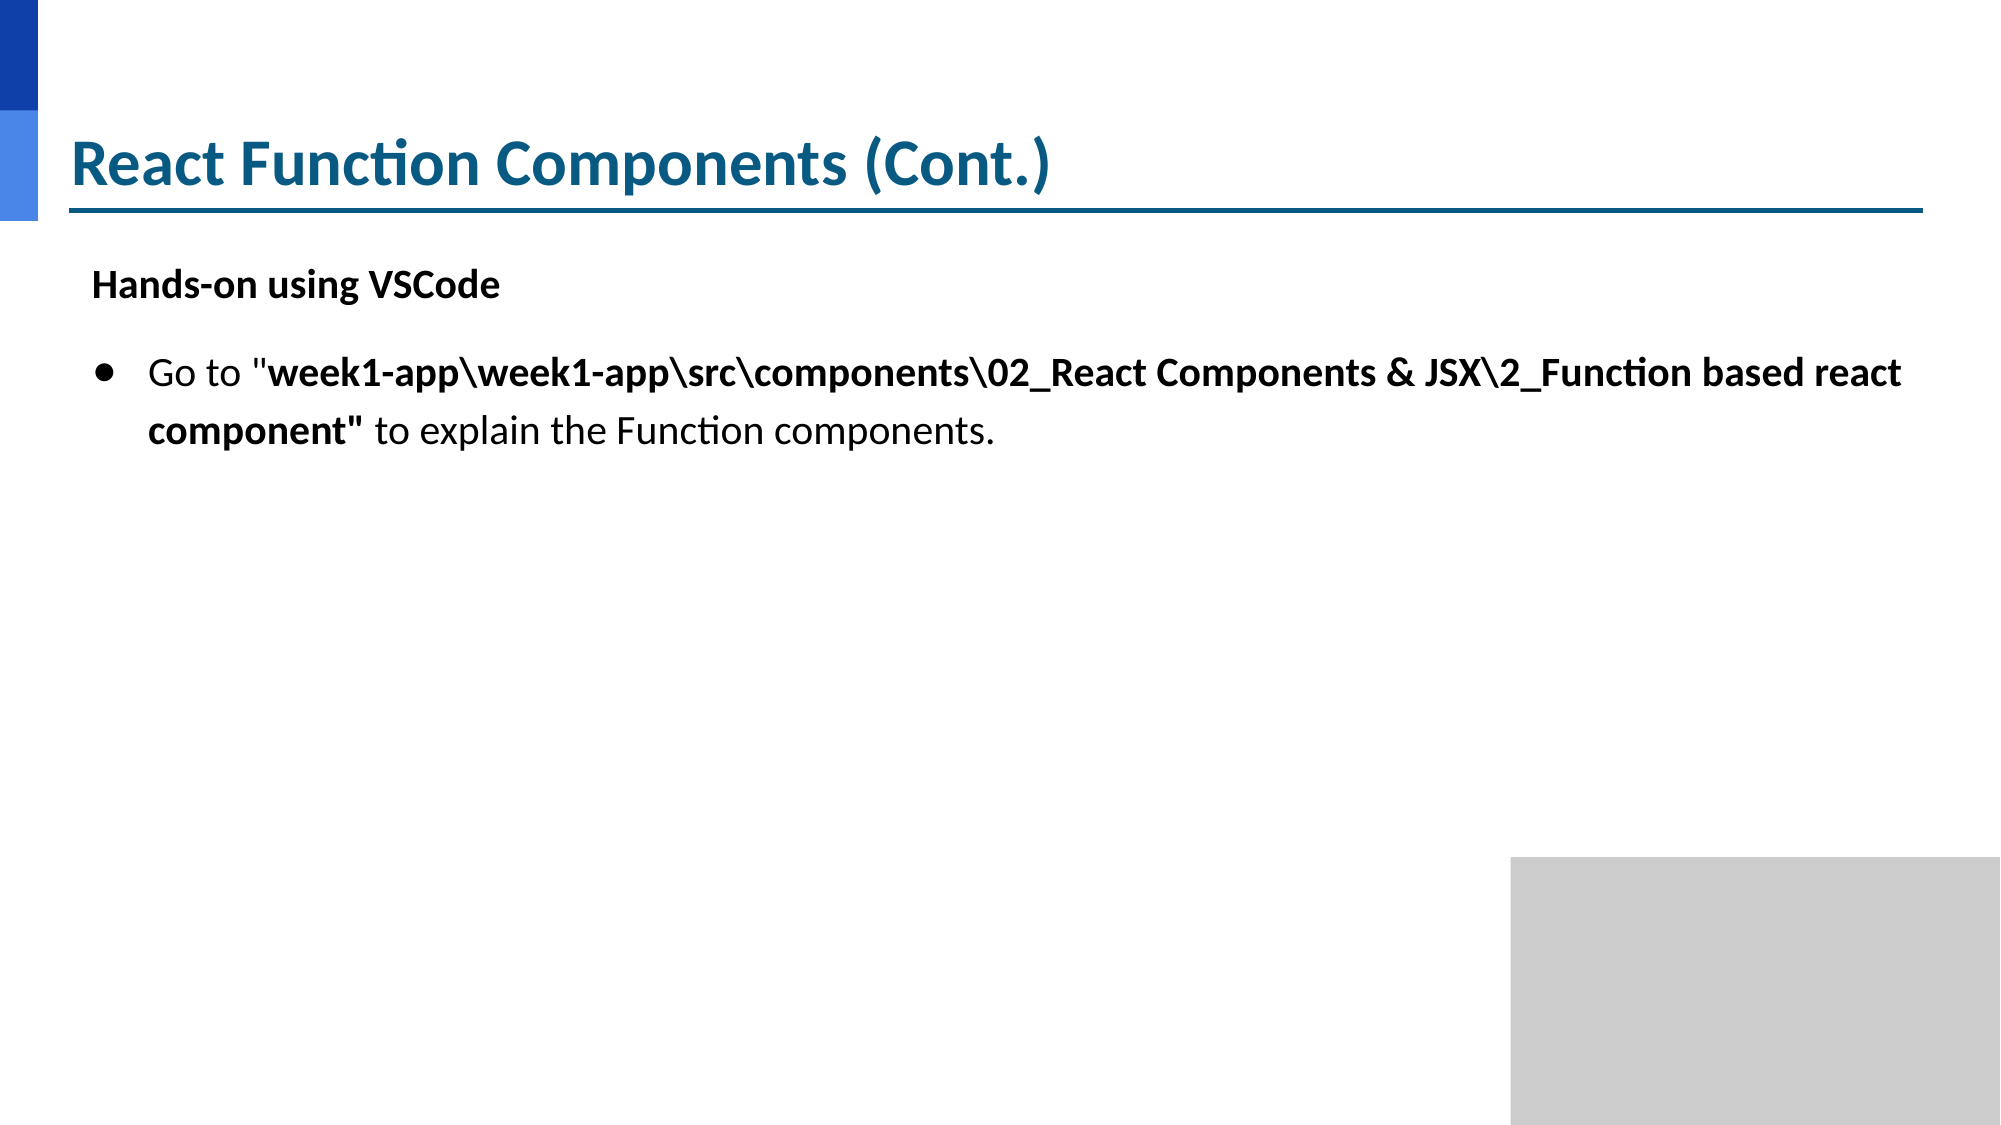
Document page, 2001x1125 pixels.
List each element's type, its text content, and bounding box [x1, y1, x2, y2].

picture [0, 2, 2000, 1125]
title React Function Components (Cont.) [68, 116, 1923, 198]
list Go to "week1-app\week1-app\src\components\02_React Components & JSX\2_Function based react component" to explain the Function components. [58, 323, 1923, 850]
list Hands-on using VSCode [58, 234, 1923, 323]
